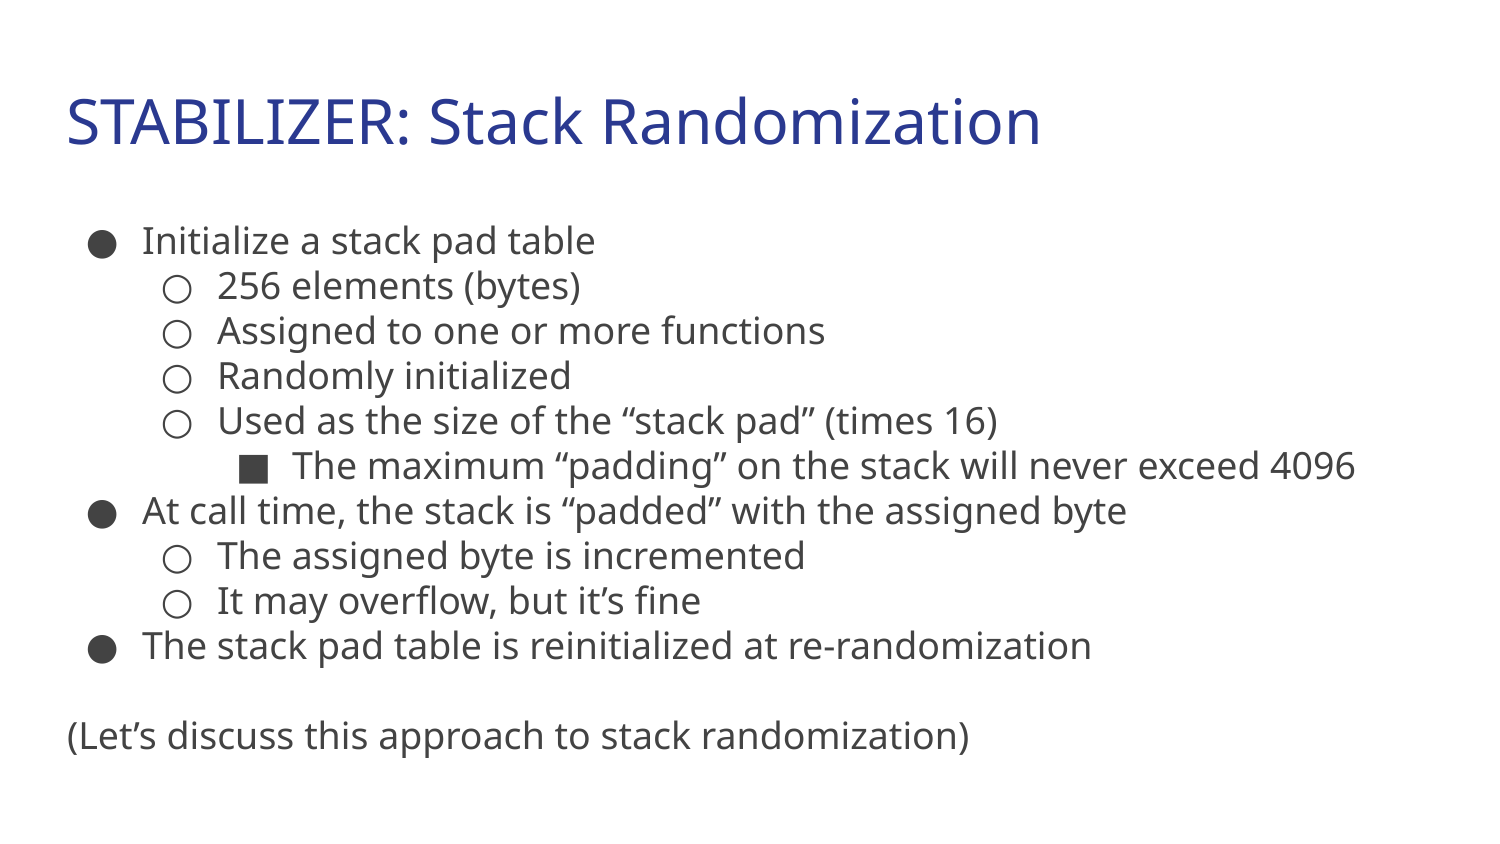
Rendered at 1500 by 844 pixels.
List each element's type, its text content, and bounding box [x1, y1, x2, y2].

text_box Initialize a stack pad table 256 elements (bytes) Assigned to one or more functions Randomly initialized Used as the size of the “stack pad” (times 16) The maximum “padding” on the stack will never exceed 4096 At call time, the stack is “padded” with the assigned byte The assigned byte is incremented It may overflow, but it’s fine The stack pad table is reinitialized at re-randomization (Let’s discuss this approach to stack randomization) [52, 202, 1448, 783]
title STABILIZER: Stack Randomization [51, 67, 1449, 167]
